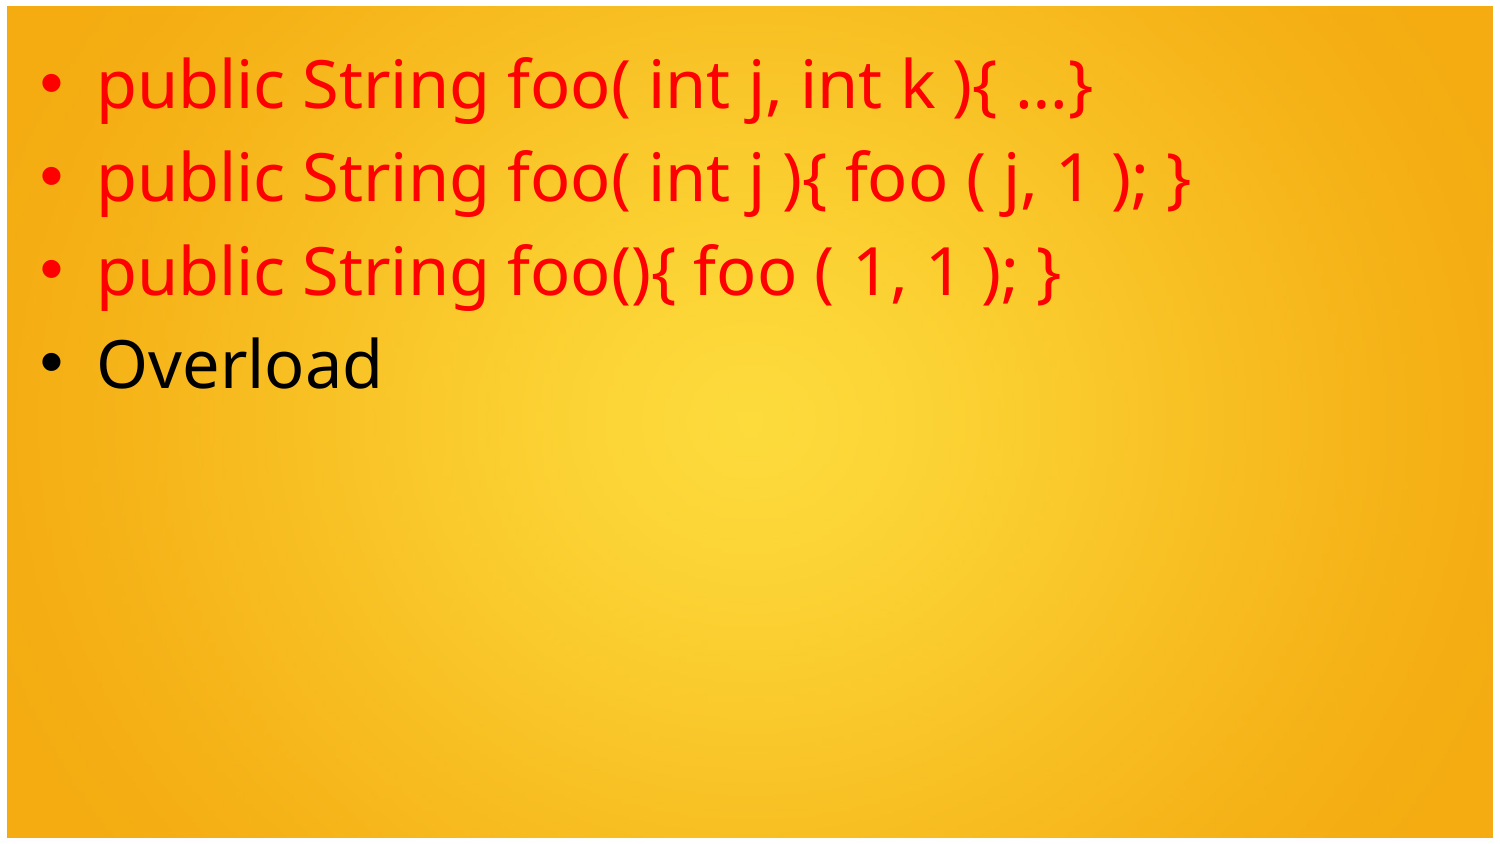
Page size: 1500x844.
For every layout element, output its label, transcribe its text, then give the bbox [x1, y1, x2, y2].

list public String foo( int j, int k ){ …} public String foo( int j ){ foo ( j, 1 ); } public String foo(){ foo ( 1, 1 ); } Overload [24, 34, 1376, 810]
picture [0, 0, 1500, 844]
